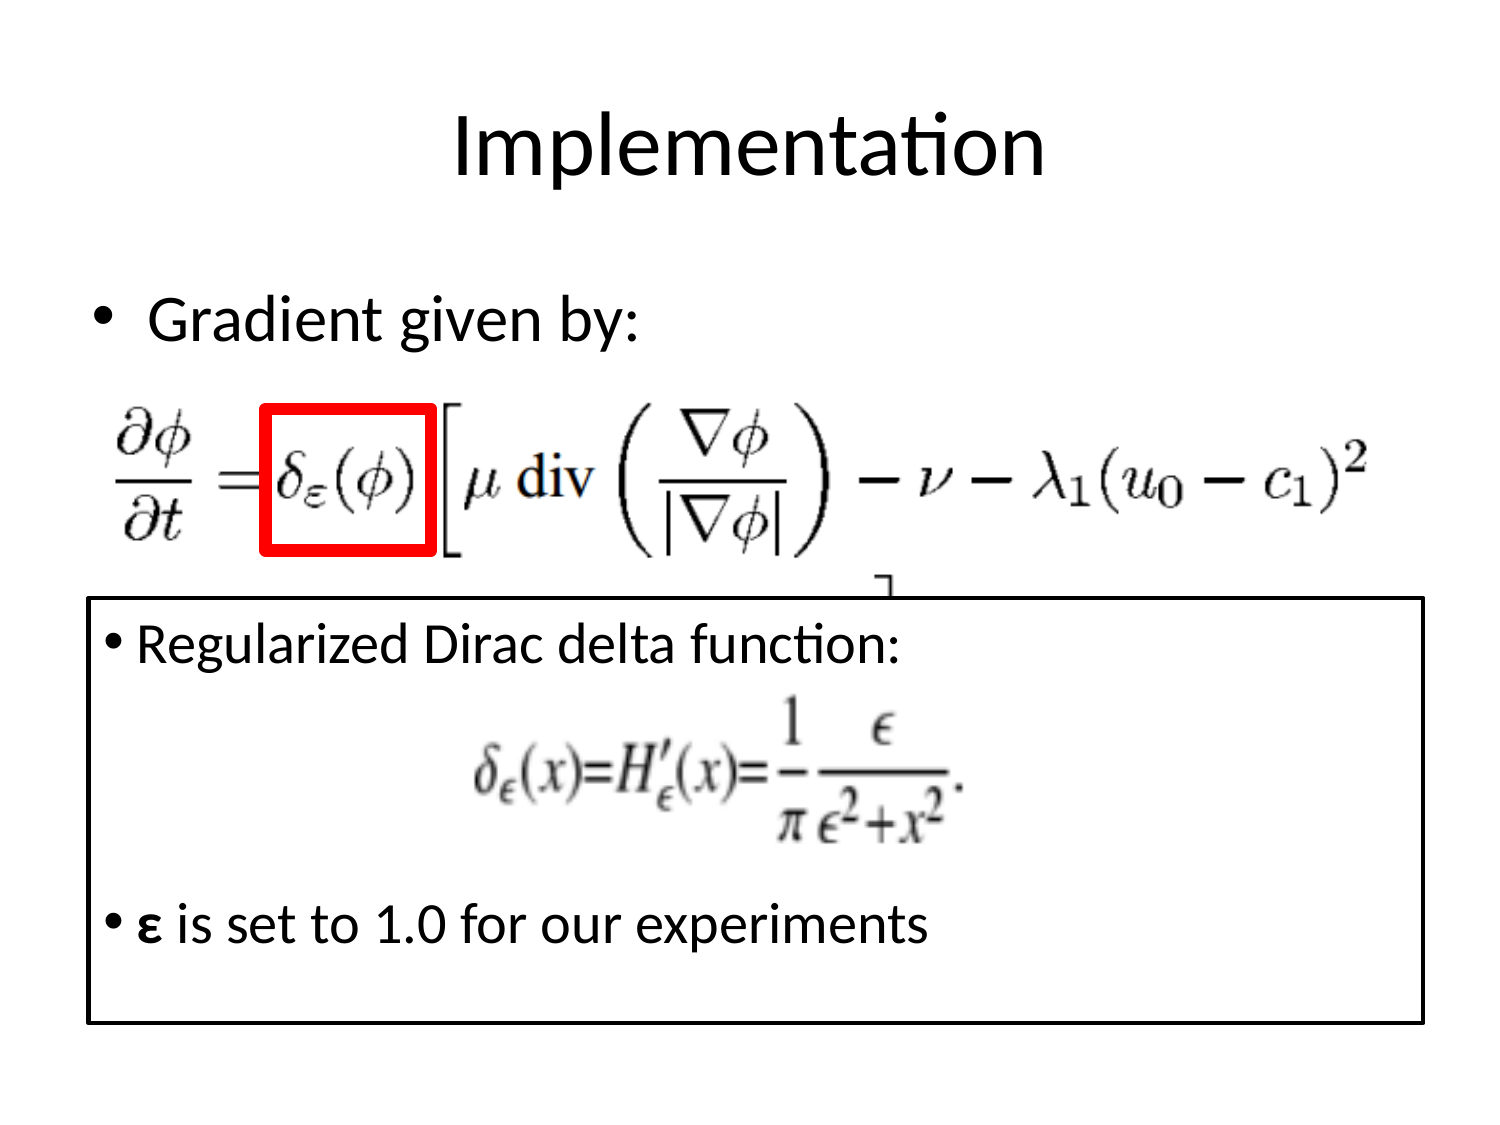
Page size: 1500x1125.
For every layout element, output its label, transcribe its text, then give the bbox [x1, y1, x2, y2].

title Implementation [75, 45, 1425, 233]
list Gradient given by: [76, 267, 1427, 371]
picture [52, 373, 1464, 1036]
